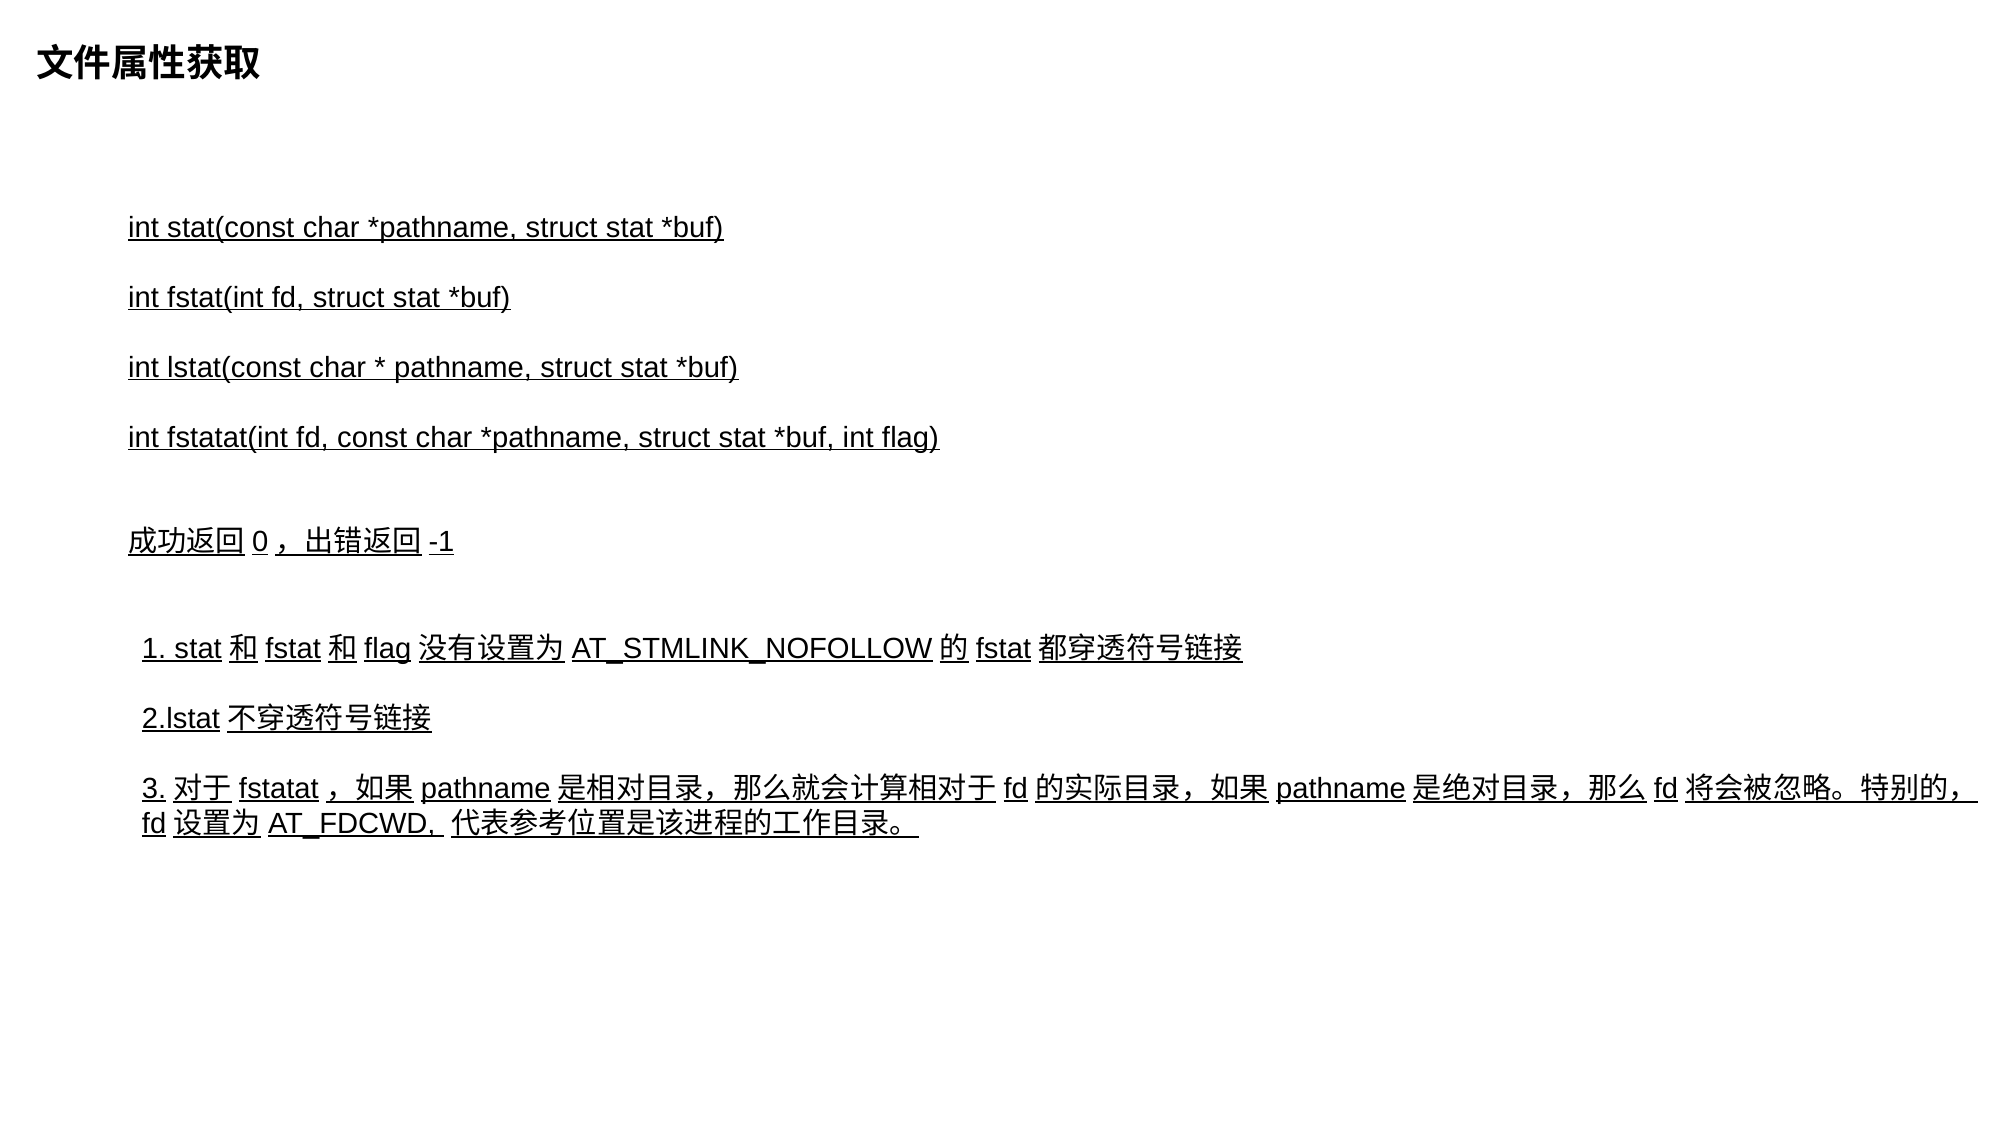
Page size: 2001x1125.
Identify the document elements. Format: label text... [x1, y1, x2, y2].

text_box 1. stat和fstat和flag没有设置为AT_STMLINK_NOFOLLOW的fstat都穿透符号链接 2.lstat不穿透符号链接 3.对于fstatat，如果pathname是相对目录，那么就会计算相对于fd的实际目录，如果pathname是绝对目录，那么fd将会被忽略。特别的，fd设置为AT_FDCWD, 代表参考位置是该进程的工作目录。 [127, 622, 1995, 847]
text_box int stat(const char *pathname, struct stat *buf) int fstat(int fd, struct stat *buf) int lstat(const char * pathname, struct stat *buf) int fstatat(int fd, const char *pathname, struct stat *buf, int flag) 成功返回0，出错返回-1 [113, 200, 2000, 565]
text_box 文件属性获取 [21, 31, 970, 92]
